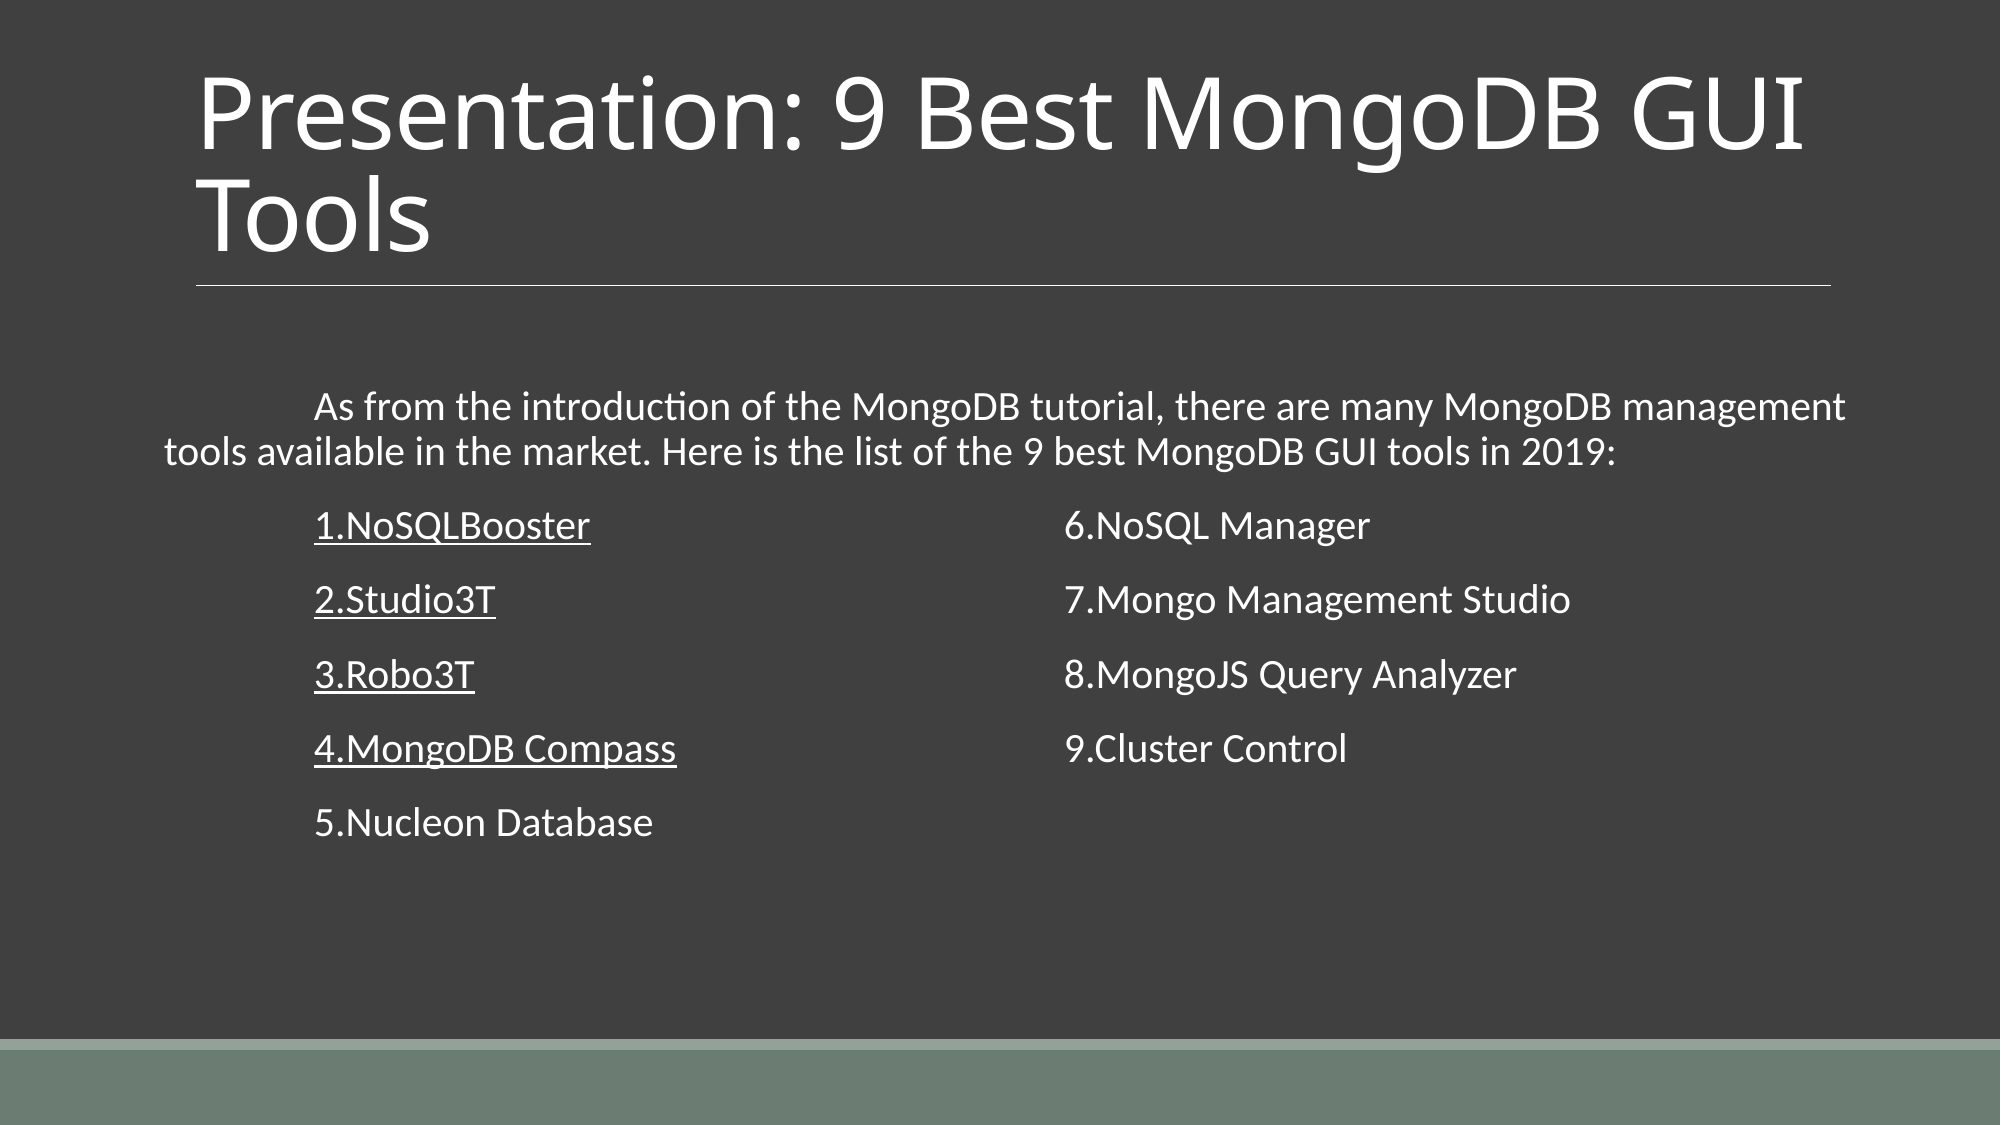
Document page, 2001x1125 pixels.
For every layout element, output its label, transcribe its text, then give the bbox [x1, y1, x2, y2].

list As from the introduction of the MongoDB tutorial, there are many MongoDB management tools available in the market. Here is the list of the 9 best MongoDB GUI tools in 2019: 1.NoSQLBooster 6.NoSQL Manager 2.Studio3T 7.Mongo Management Studio 3.Robo3T 8.MongoJS Query Analyzer 4.MongoDB Compass 9.Cluster Control 5.Nucleon Database [163, 302, 1859, 963]
title Presentation: 9 Best MongoDB GUI Tools [180, 41, 1830, 280]
